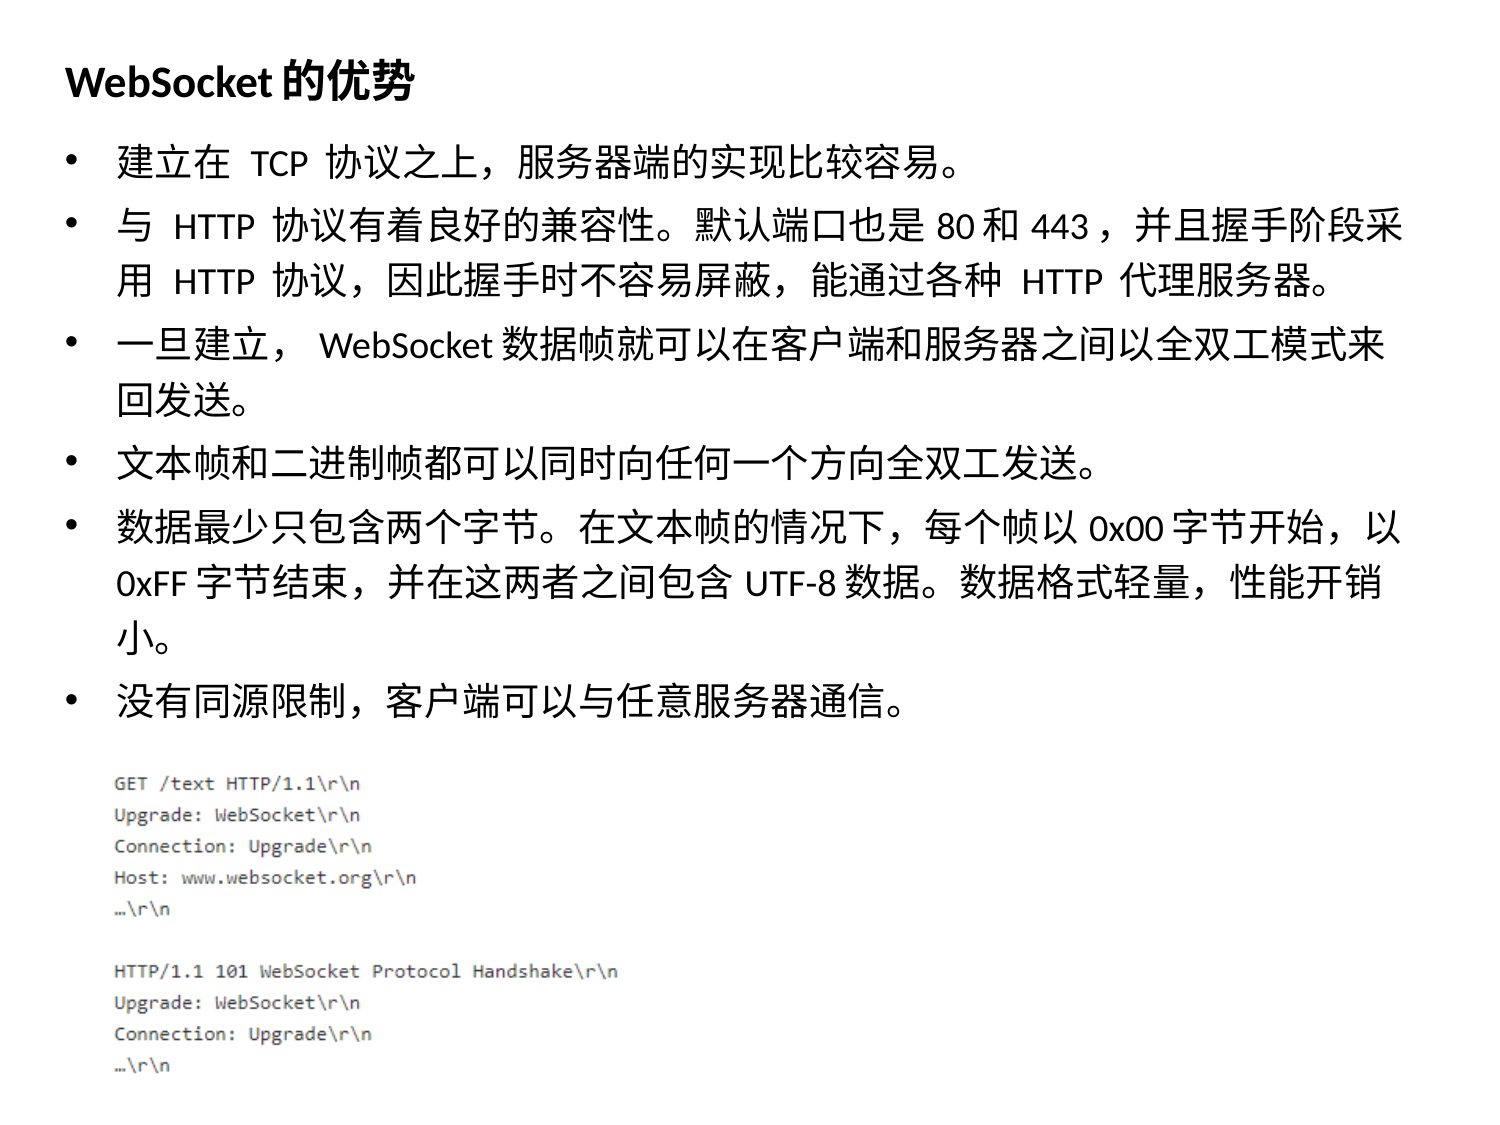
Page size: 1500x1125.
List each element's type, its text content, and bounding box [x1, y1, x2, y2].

text_box 建立在 TCP 协议之上，服务器端的实现比较容易。 与 HTTP 协议有着良好的兼容性。默认端口也是80和443，并且握手阶段采用 HTTP 协议，因此握手时不容易屏蔽，能通过各种 HTTP 代理服务器。 一旦建立，WebSocket数据帧就可以在客户端和服务器之间以全双工模式来回发送。 文本帧和二进制帧都可以同时向任何一个方向全双工发送。 数据最少只包含两个字节。在文本帧的情况下，每个帧以0x00字节开始，以0xFF字节结束，并在这两者之间包含UTF-8数据。数据格式轻量，性能开销小。 没有同源限制，客户端可以与任意服务器通信。 [50, 77, 1425, 778]
picture [99, 762, 644, 1090]
text_box WebSocket的优势 [49, 37, 1400, 118]
